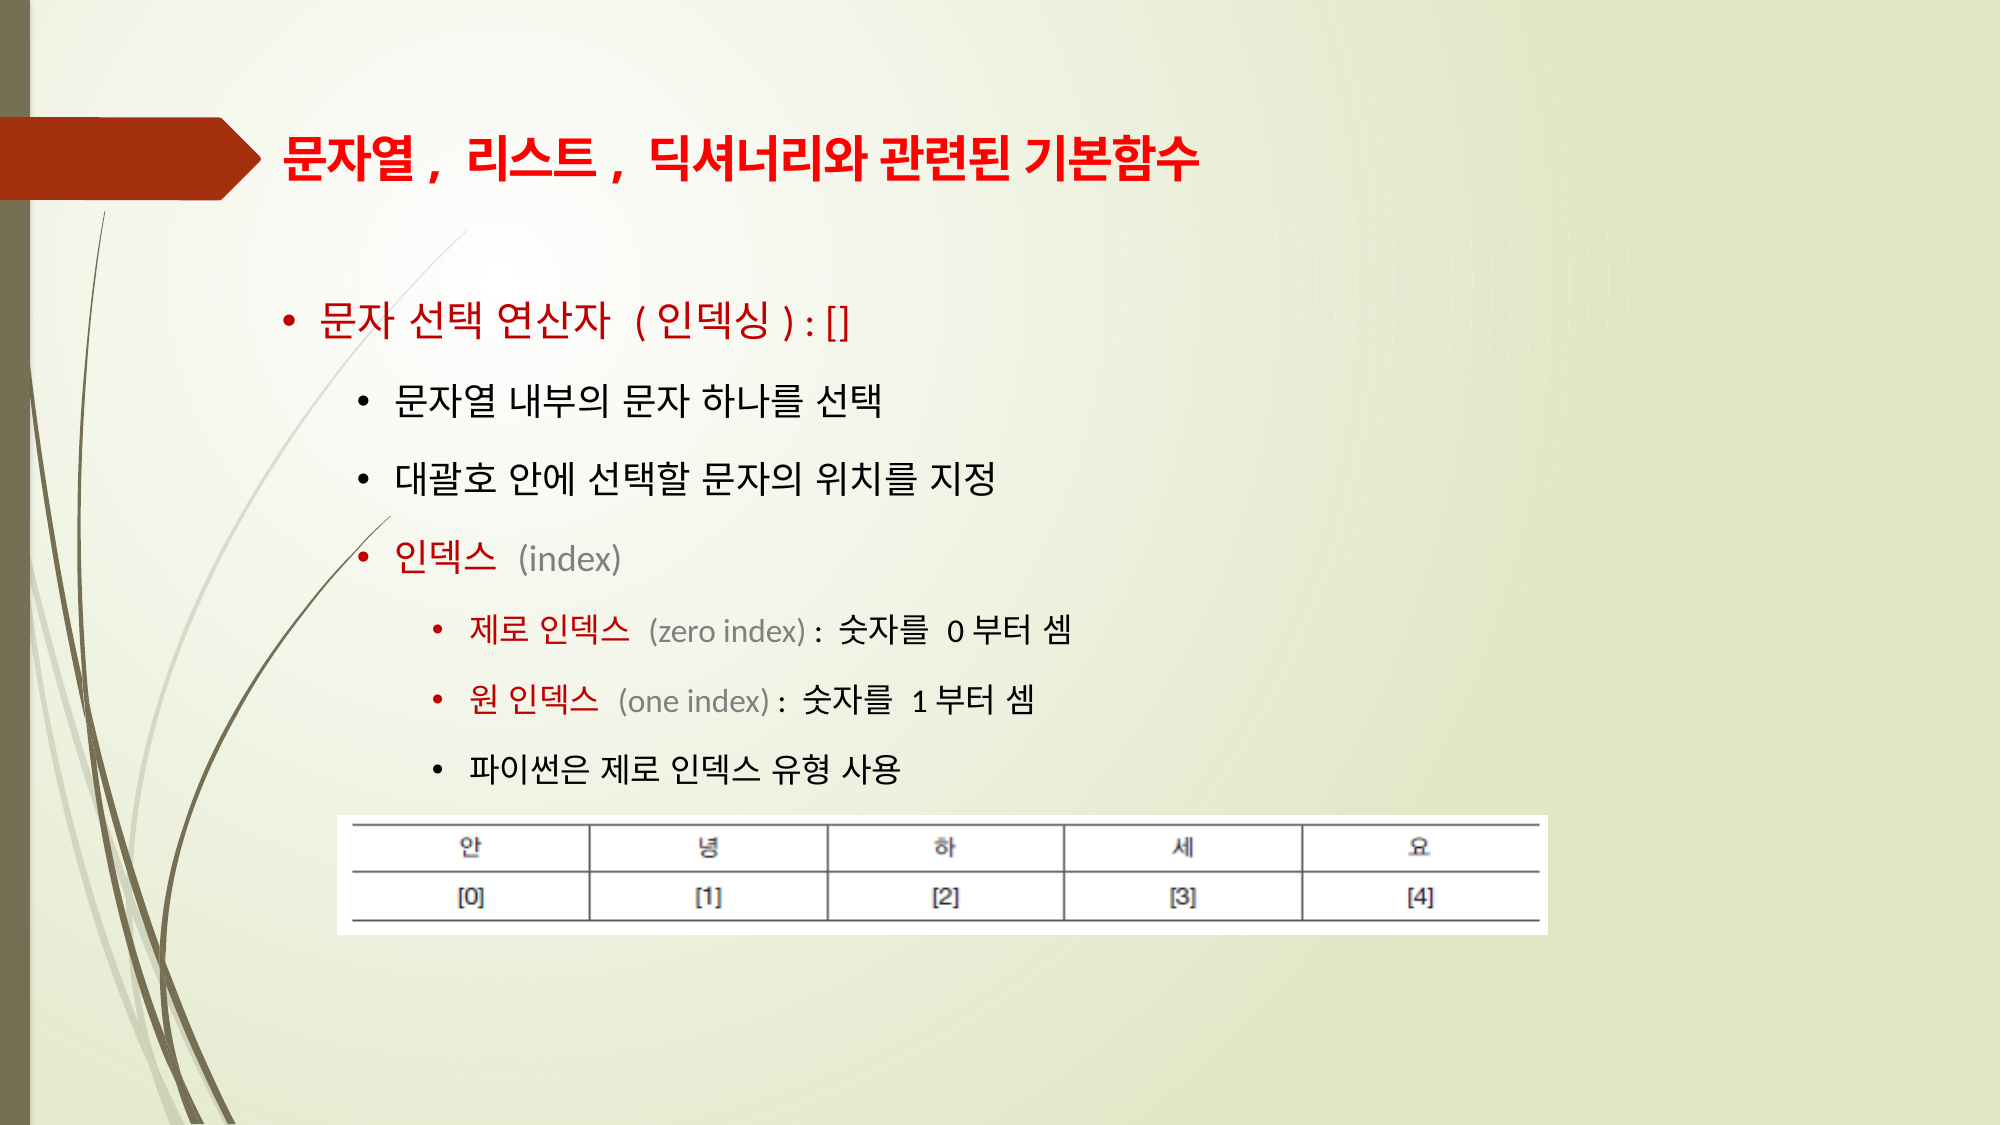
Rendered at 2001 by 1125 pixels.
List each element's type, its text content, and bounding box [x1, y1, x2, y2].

text_box 문자 선택 연산자 (인덱싱) : [] 문자열 내부의 문자 하나를 선택 대괄호 안에 선택할 문자의 위치를 지정 인덱스 (index) 제로 인덱스 (zero index) : 숫자를 0부터 셈 원 인덱스 (one index) : 숫자를 1부터 셈 파이썬은 제로 인덱스 유형 사용 [266, 262, 1561, 1081]
picture [337, 815, 1549, 935]
text_box 문자열, 리스트, 딕셔너리와 관련된 기본함수 [266, 118, 1544, 197]
